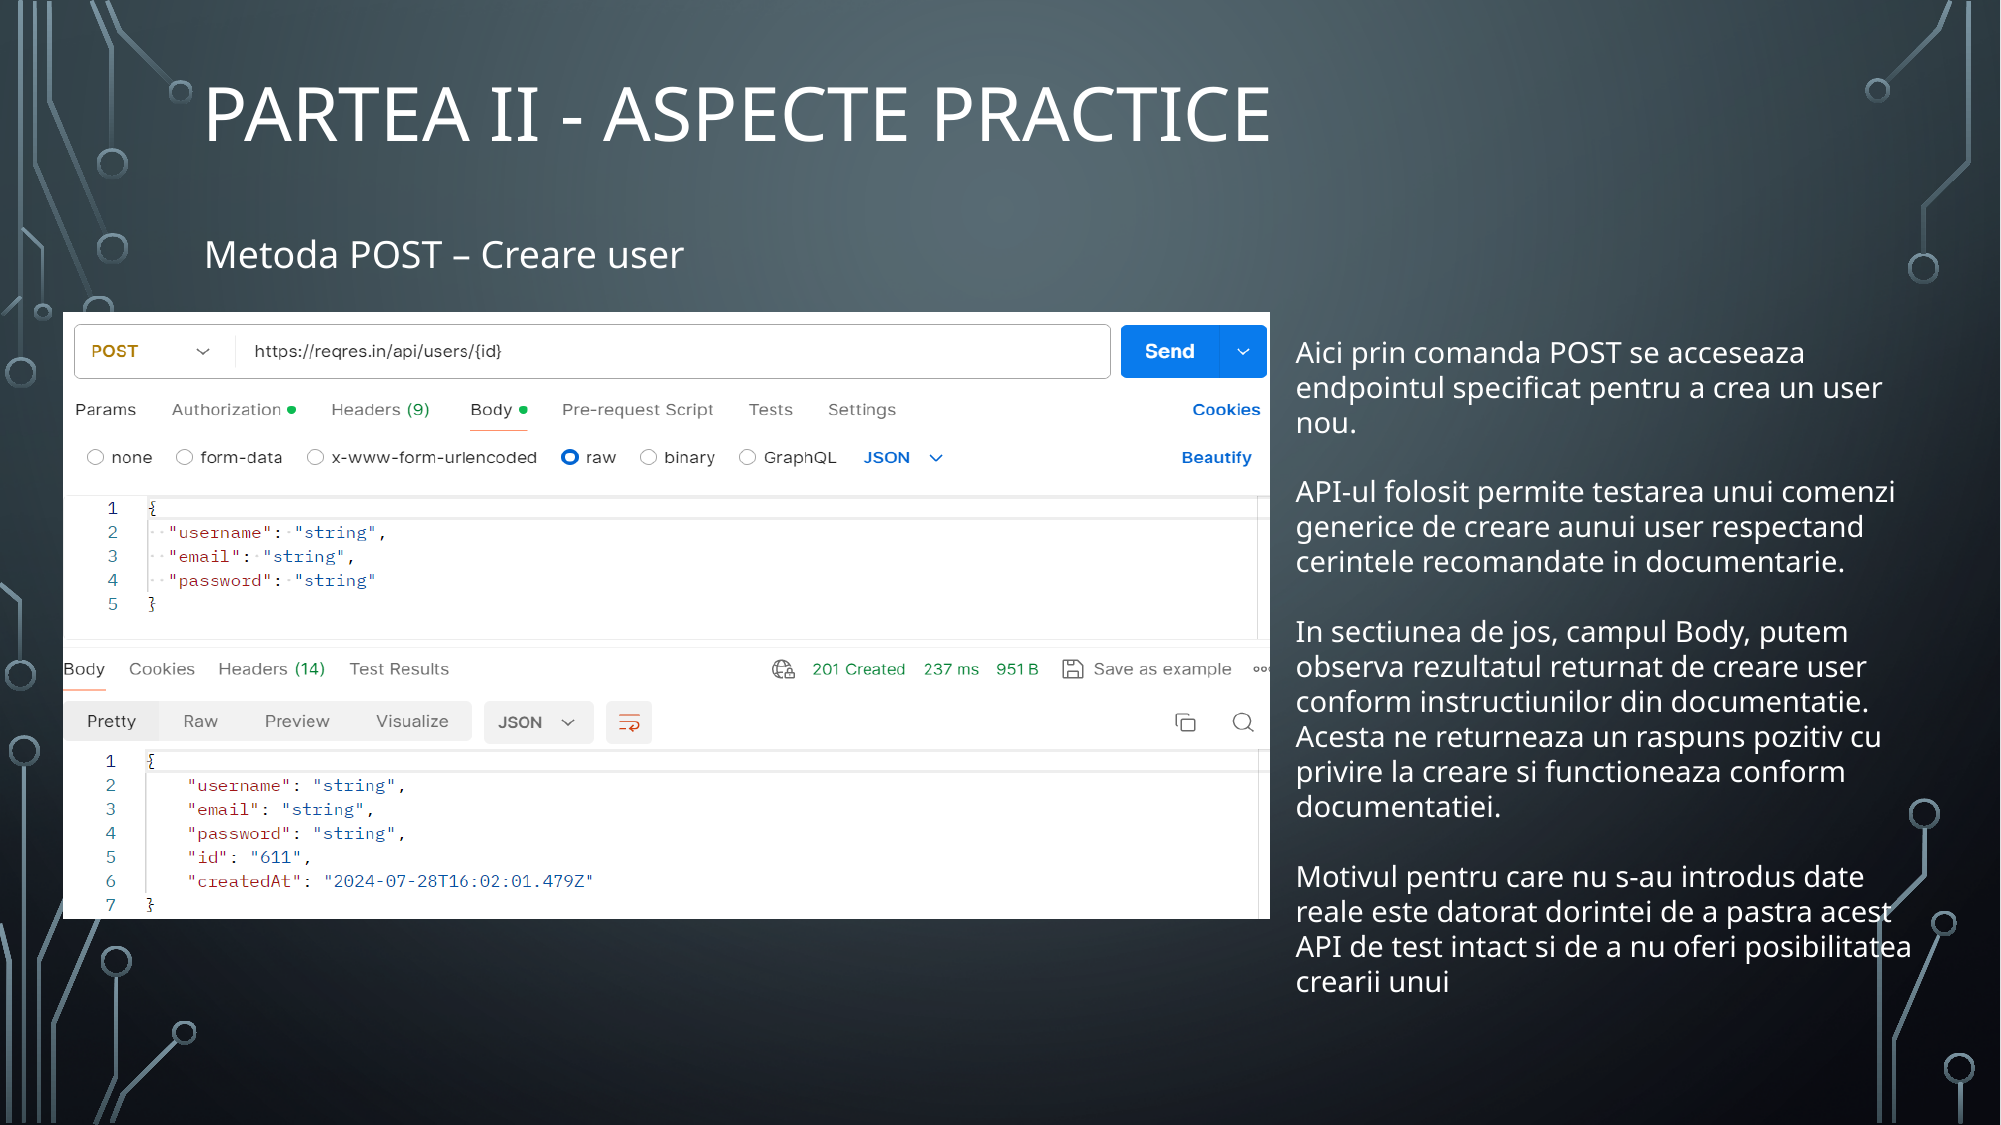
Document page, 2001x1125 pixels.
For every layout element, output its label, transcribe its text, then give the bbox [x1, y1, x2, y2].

text_box Aici prin comanda POST se acceseaza endpointul specificat pentru a crea un user nou. API-ul folosit permite testarea unui comenzi generice de creare aunui user respectand cerintele recomandate in documentarie. In sectiunea de jos, campul Body, putem observa rezultatul returnat de creare user conform instructiunilor din documentatie. Acesta ne returneaza un raspuns pozitiv cu privire la creare si functioneaza conform documentatiei. Motivul pentru care nu s-au introdus date reale este datorat dorintei de a pastra acest API de test intact si de a nu oferi posibilitatea crearii unui [1280, 326, 1936, 1006]
title Partea II - aSPECTE PRACTICE [187, 38, 1813, 195]
picture [63, 312, 1270, 919]
text_box Metoda POST – Creare user [189, 223, 1817, 283]
